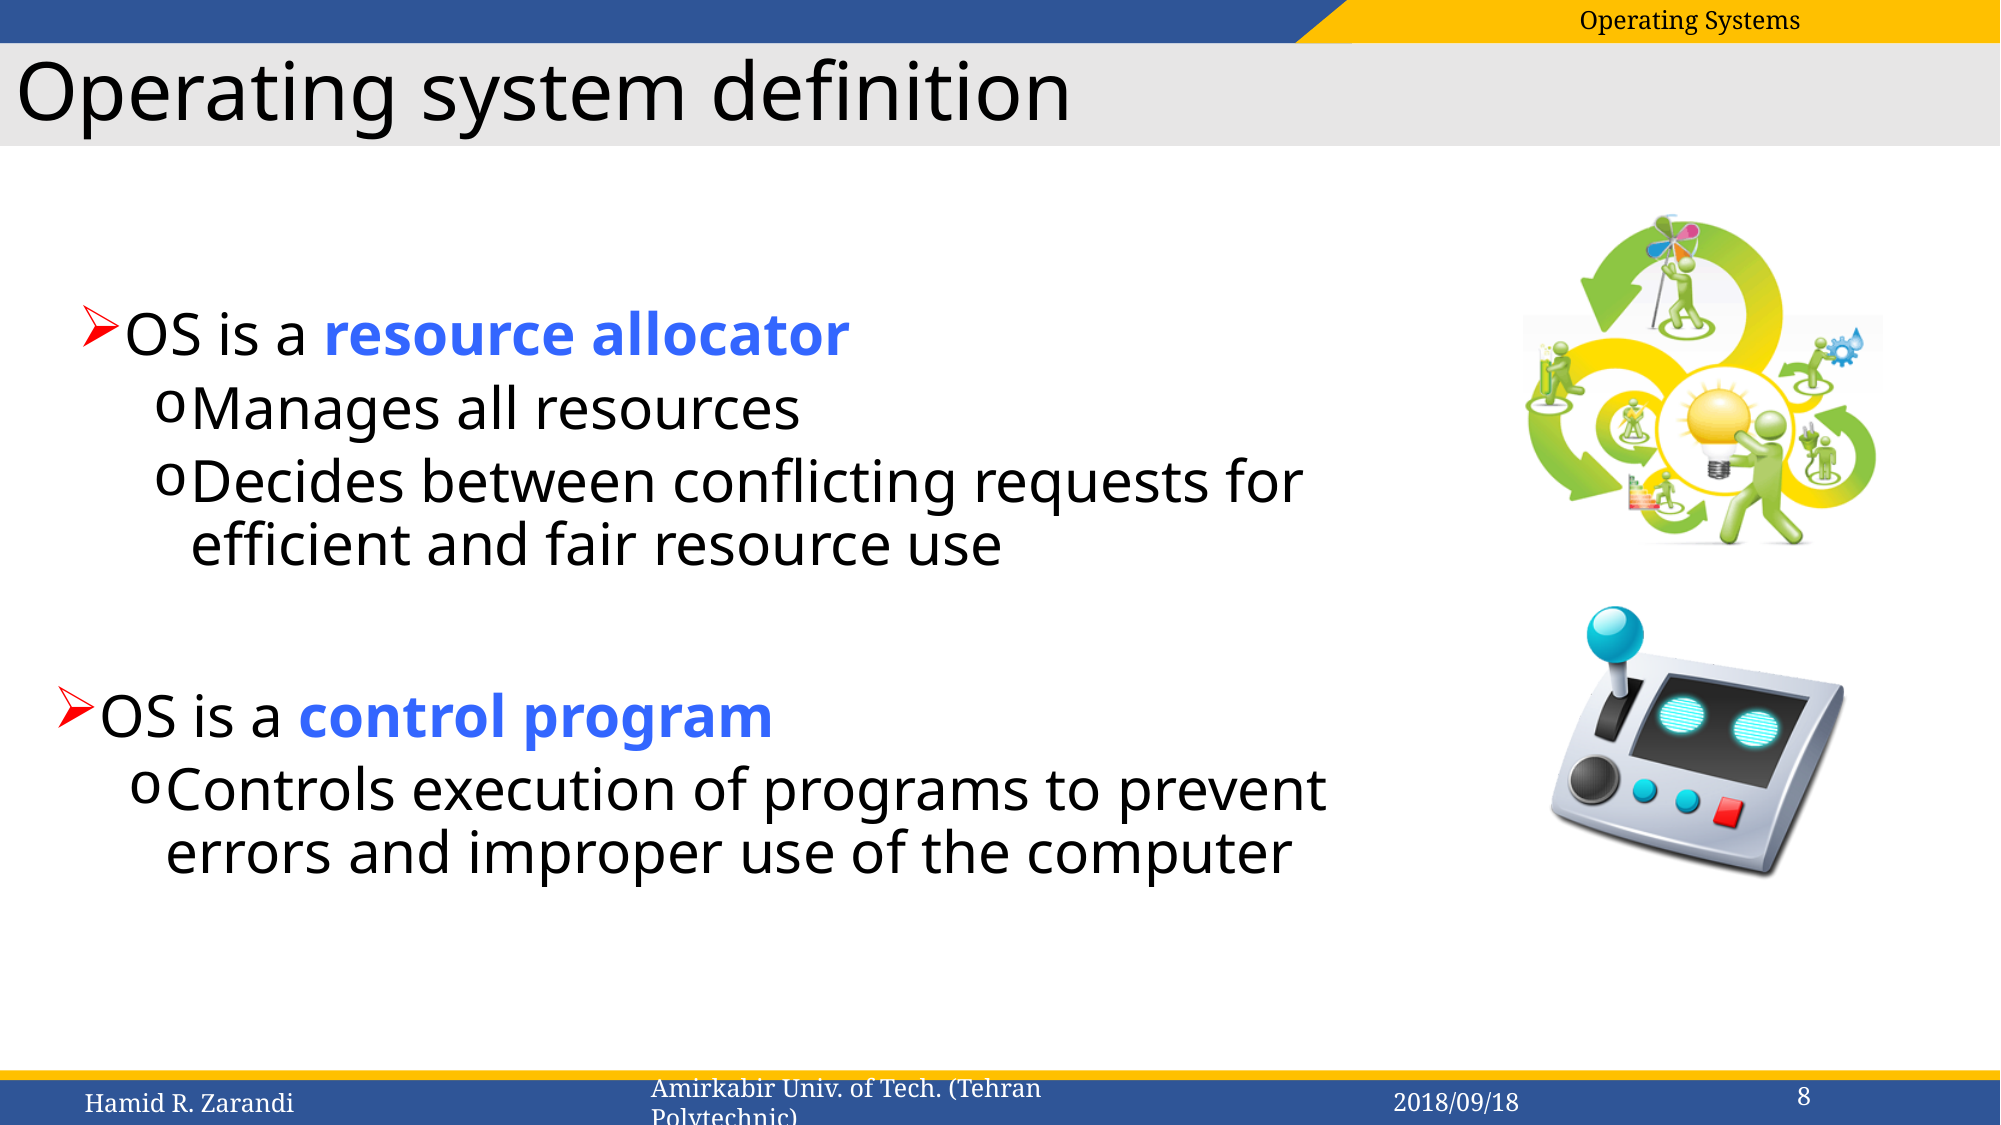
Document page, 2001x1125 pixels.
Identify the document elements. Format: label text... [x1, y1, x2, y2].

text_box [38, 588, 1854, 967]
list OS is a resource allocator Manages all resources Decides between conflicting requests for efficient and fair resource use [63, 207, 1544, 588]
title Operating system definition [0, 43, 2000, 146]
picture [1523, 207, 1883, 567]
